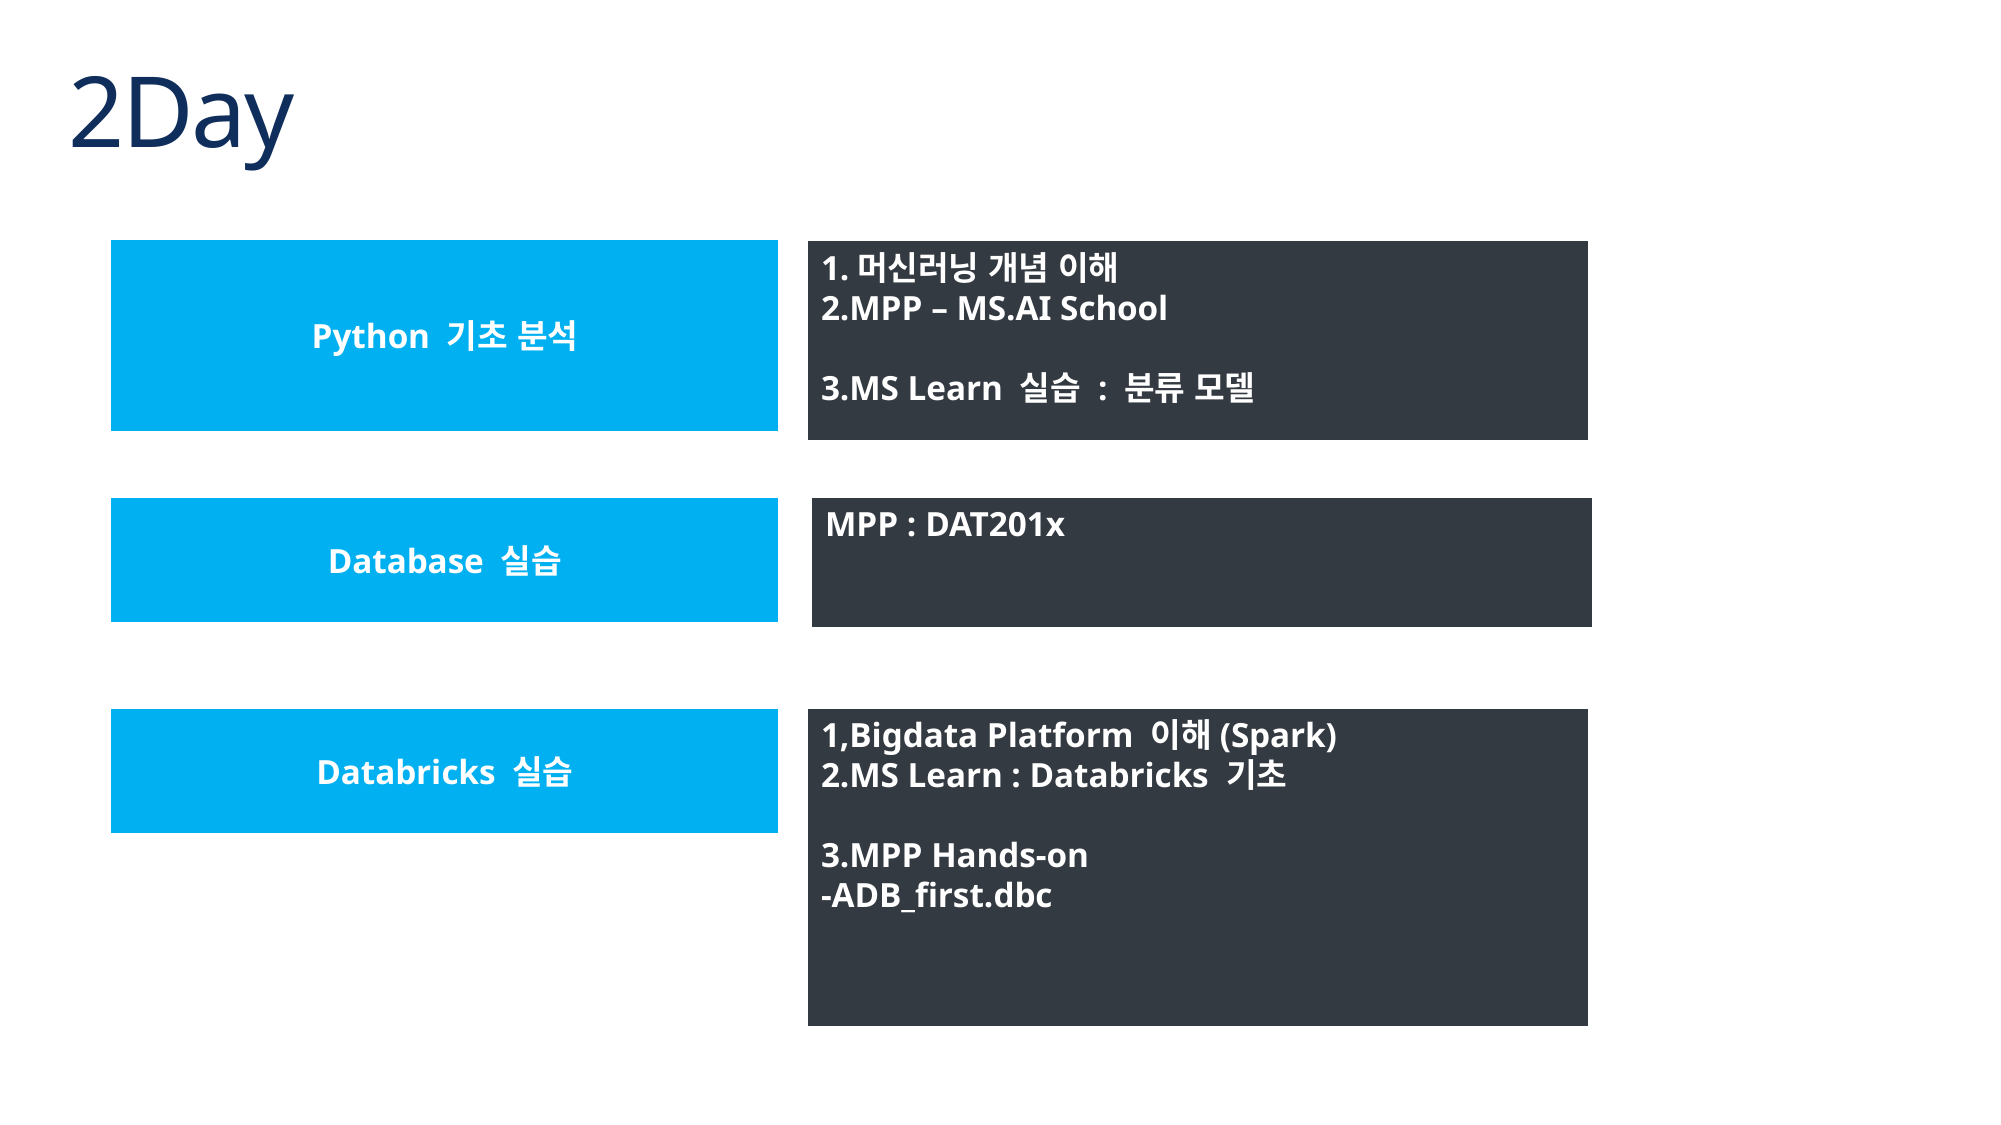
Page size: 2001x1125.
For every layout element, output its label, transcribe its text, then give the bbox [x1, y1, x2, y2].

text_box Database 실습 [109, 496, 780, 624]
text_box 1.머신러닝 개념 이해 2.MPP – MS.AI School 3.MS Learn 실습 : 분류 모델 [806, 239, 1590, 442]
text_box MPP : DAT201x [810, 496, 1594, 629]
text_box 2Day [44, 47, 1957, 196]
text_box 1,Bigdata Platform 이해(Spark) 2.MS Learn : Databricks 기초 3.MPP Hands-on -ADB_first.dbc [806, 707, 1590, 1028]
text_box Python 기초 분석 [109, 238, 780, 433]
text_box Databricks 실습 [109, 707, 780, 835]
